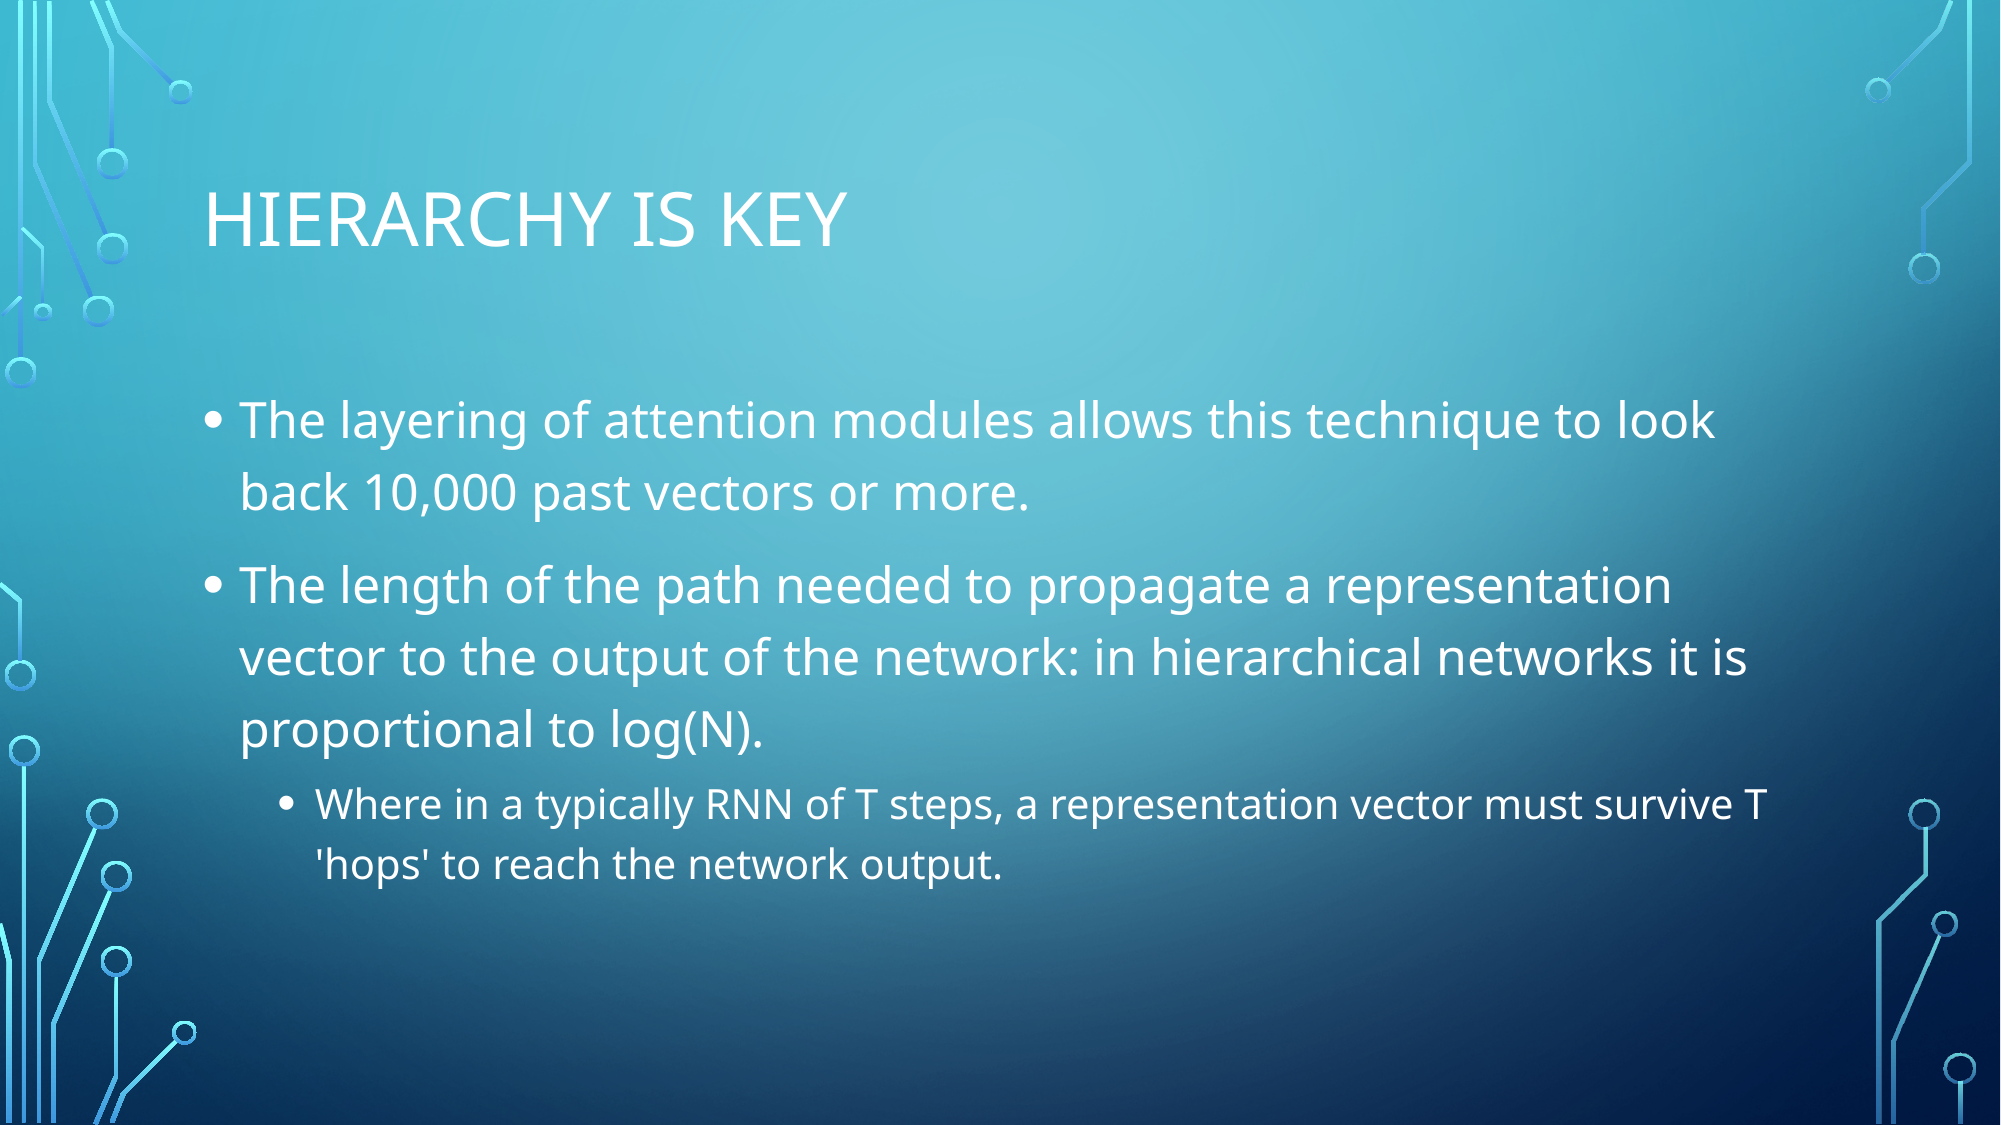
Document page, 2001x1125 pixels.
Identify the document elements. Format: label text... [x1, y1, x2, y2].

list The layering of attention modules allows this technique to look back 10,000 past vectors or more. The length of the path needed to propagate a representation vector to the output of the network: in hierarchical networks it is proportional to log(N). Where in a typically RNN of T steps, a representation vector must survive T 'hops' to reach the network output. [187, 369, 1813, 950]
title Hierarchy is key [187, 101, 1813, 344]
